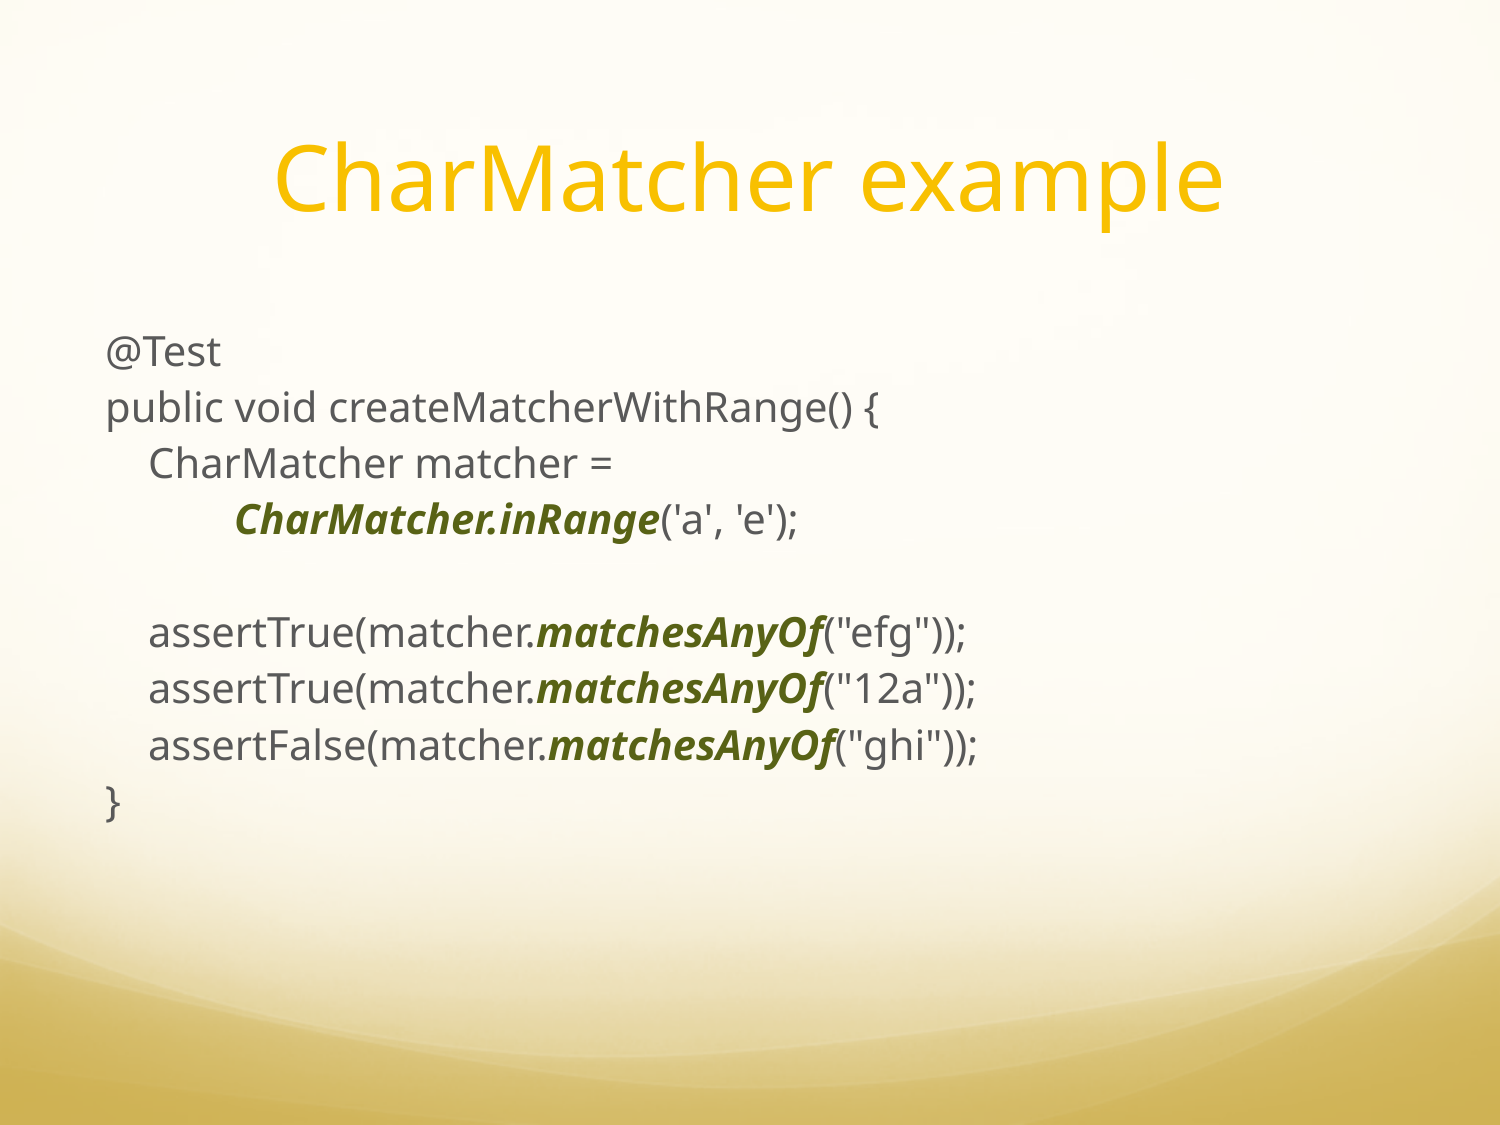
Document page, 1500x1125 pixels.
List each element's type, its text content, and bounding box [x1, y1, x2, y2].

title CharMatcher example [90, 17, 1410, 237]
list @Test public void createMatcherWithRange() { CharMatcher matcher = CharMatcher.inRange('a', 'e'); assertTrue(matcher.matchesAnyOf("efg")); assertTrue(matcher.matchesAnyOf("12a")); assertFalse(matcher.matchesAnyOf("ghi")); } [90, 296, 1410, 909]
